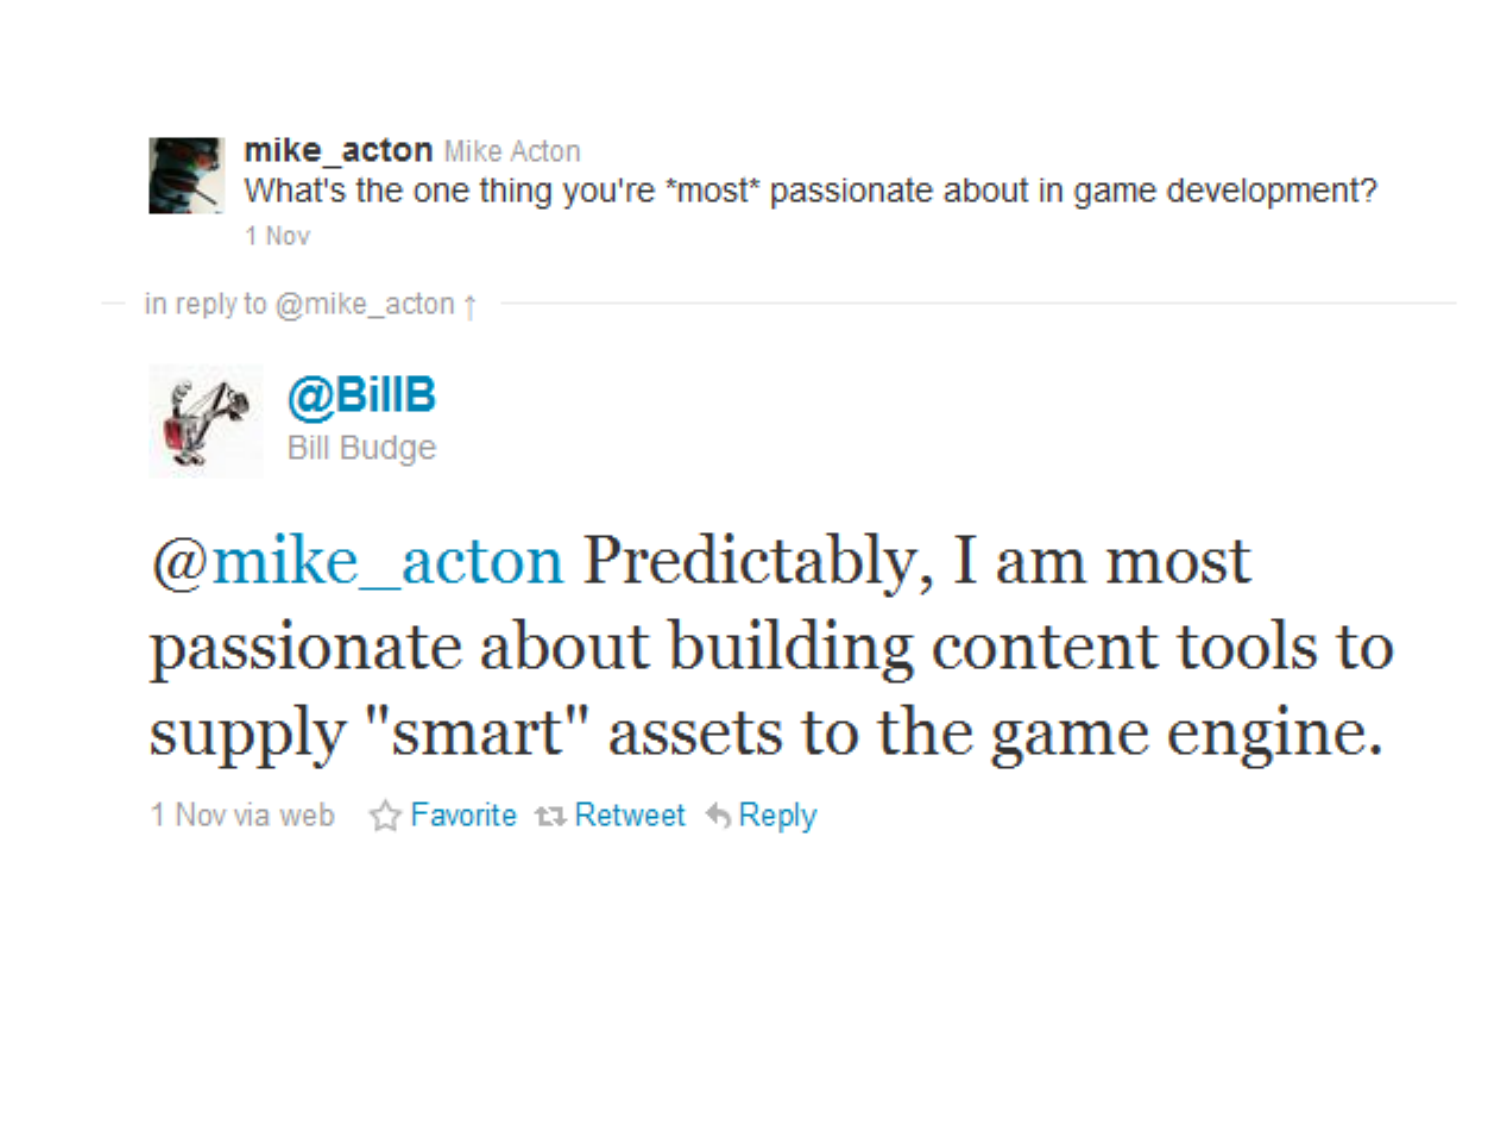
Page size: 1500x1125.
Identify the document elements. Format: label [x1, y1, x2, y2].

picture [0, 74, 1500, 917]
